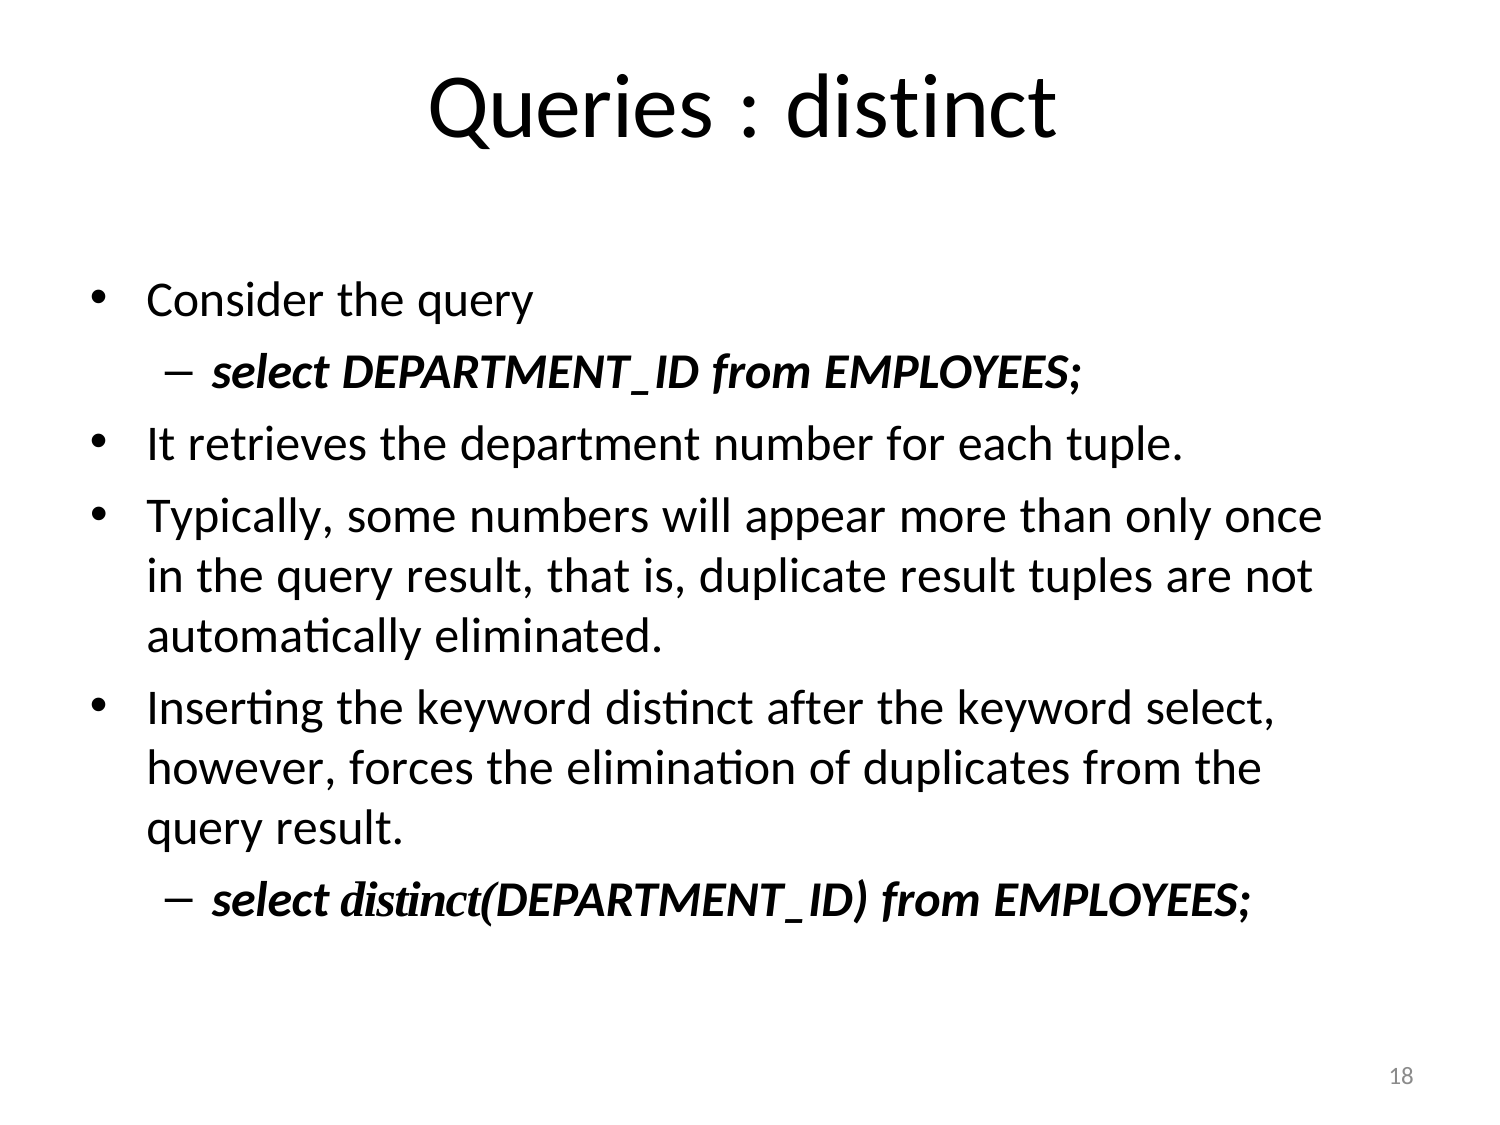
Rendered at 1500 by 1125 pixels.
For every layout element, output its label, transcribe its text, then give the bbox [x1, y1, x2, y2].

text_box Consider the query select DEPARTMENT_ID from EMPLOYEES; It retrieves the department number for each tuple. Typically, some numbers will appear more than only once in the query result, that is, duplicate result tuples are not automatically eliminated. Inserting the keyword distinct after the keyword select, however, forces the elimination of duplicates from the query result. select distinct(DEPARTMENT_ID) from EMPLOYEES; [87, 266, 1376, 927]
slide_number 18 [1380, 748, 1414, 1125]
title Queries : distinct [75, 6, 1425, 195]
